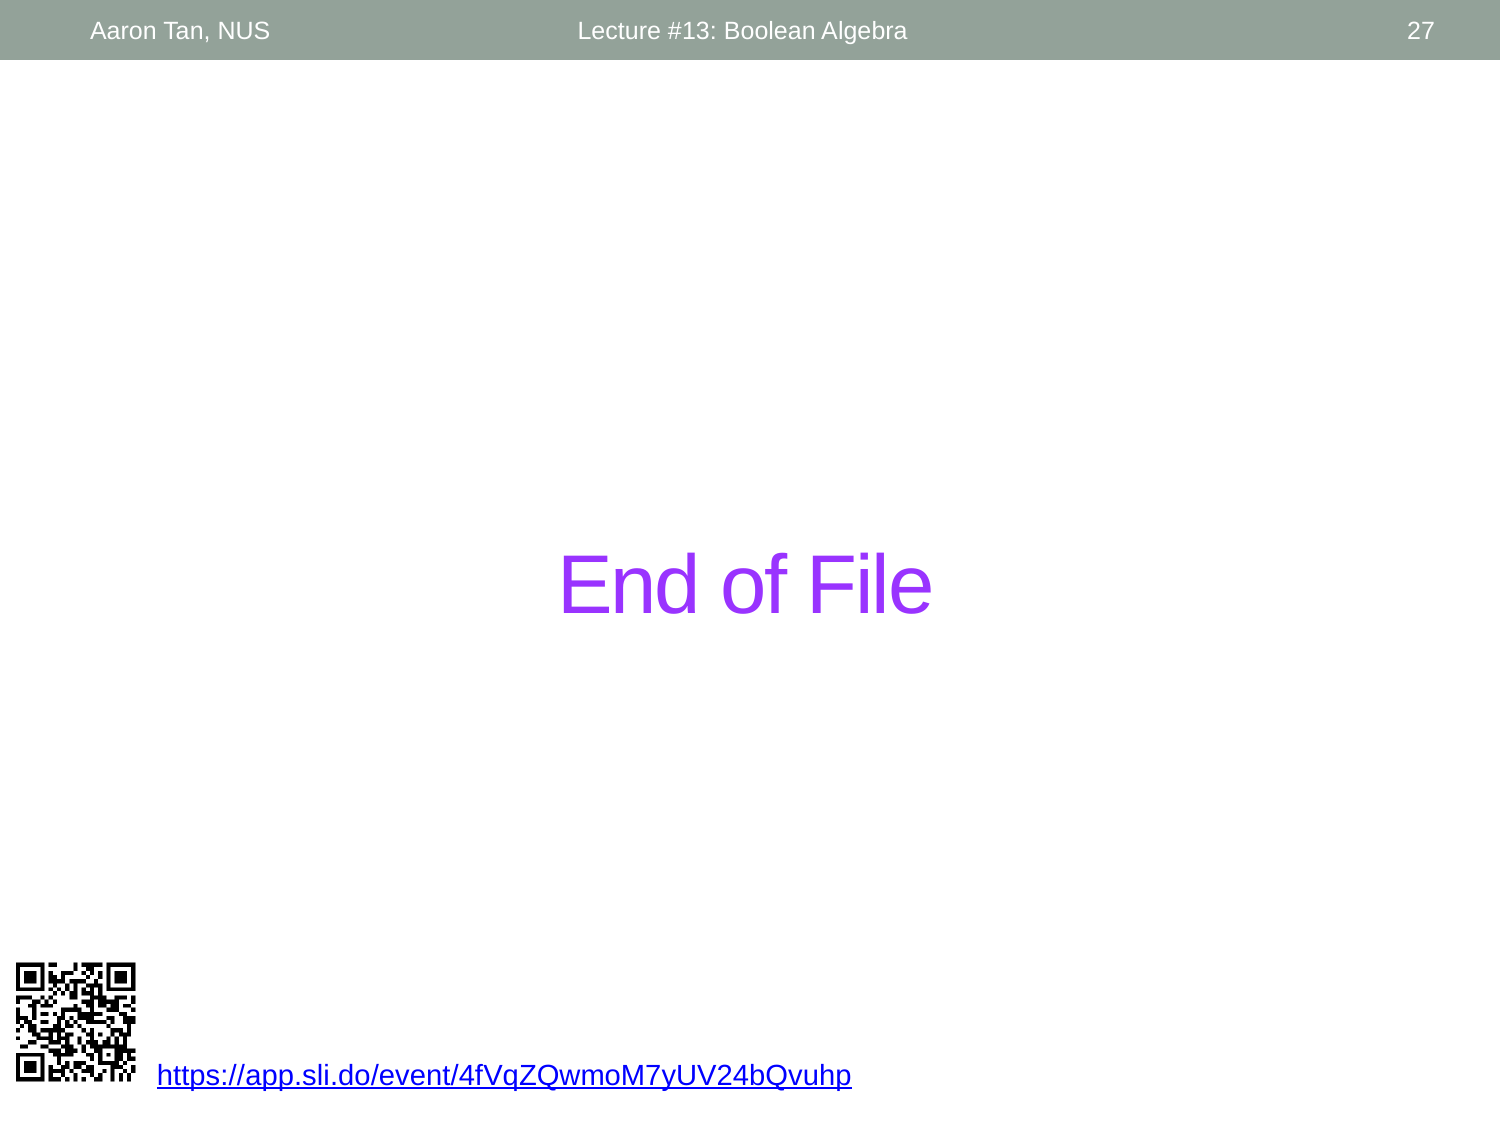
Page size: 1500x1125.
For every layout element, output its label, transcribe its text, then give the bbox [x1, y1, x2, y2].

footer Lecture #13: Boolean Algebra [562, 3, 1238, 57]
title End of File [192, 486, 1300, 674]
slide_number 27 [1308, 3, 1450, 57]
picture [7, 954, 143, 1089]
slide_number Aaron Tan, NUS [75, 3, 550, 57]
